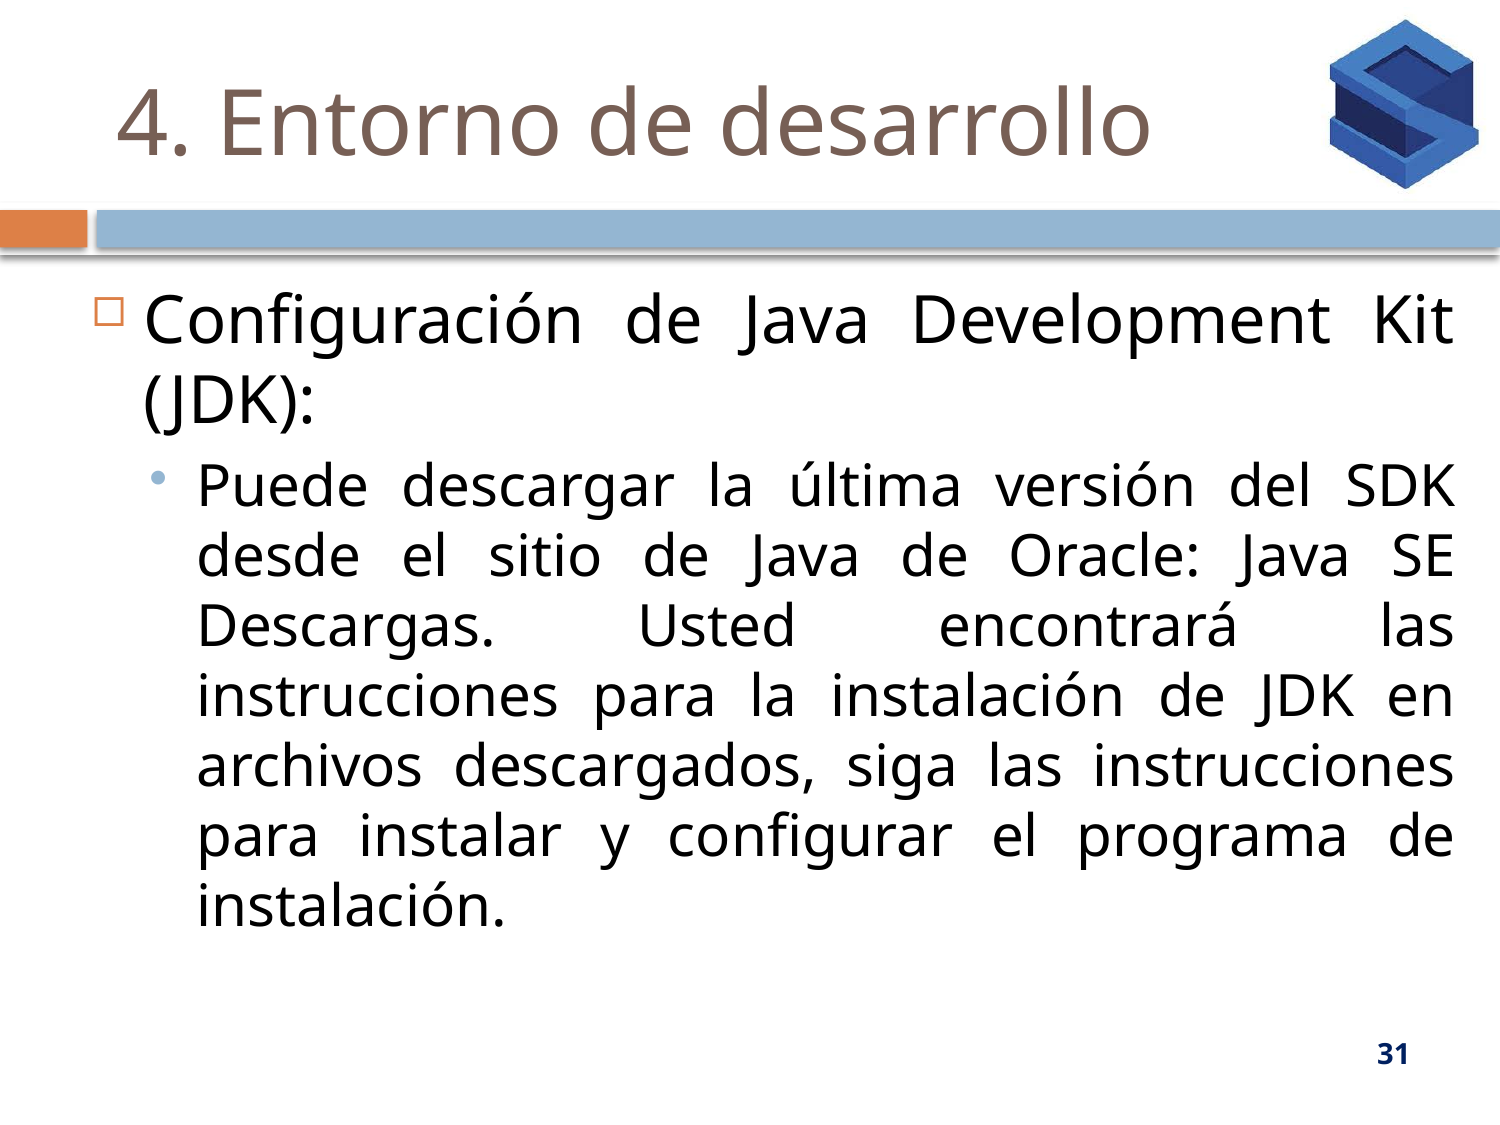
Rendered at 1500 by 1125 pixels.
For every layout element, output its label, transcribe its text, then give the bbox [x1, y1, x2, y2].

list Configuración de Java Development Kit (JDK): Puede descargar la última versión del SDK desde el sitio de Java de Oracle: Java SE Descargas. Usted encontrará las instrucciones para la instalación de JDK en archivos descargados, siga las instrucciones para instalar y configurar el programa de instalación. [76, 269, 1471, 966]
slide_number 31 [1350, 1034, 1438, 1075]
title 4. Entorno de desarrollo [101, 37, 1439, 200]
picture [1307, 7, 1500, 201]
